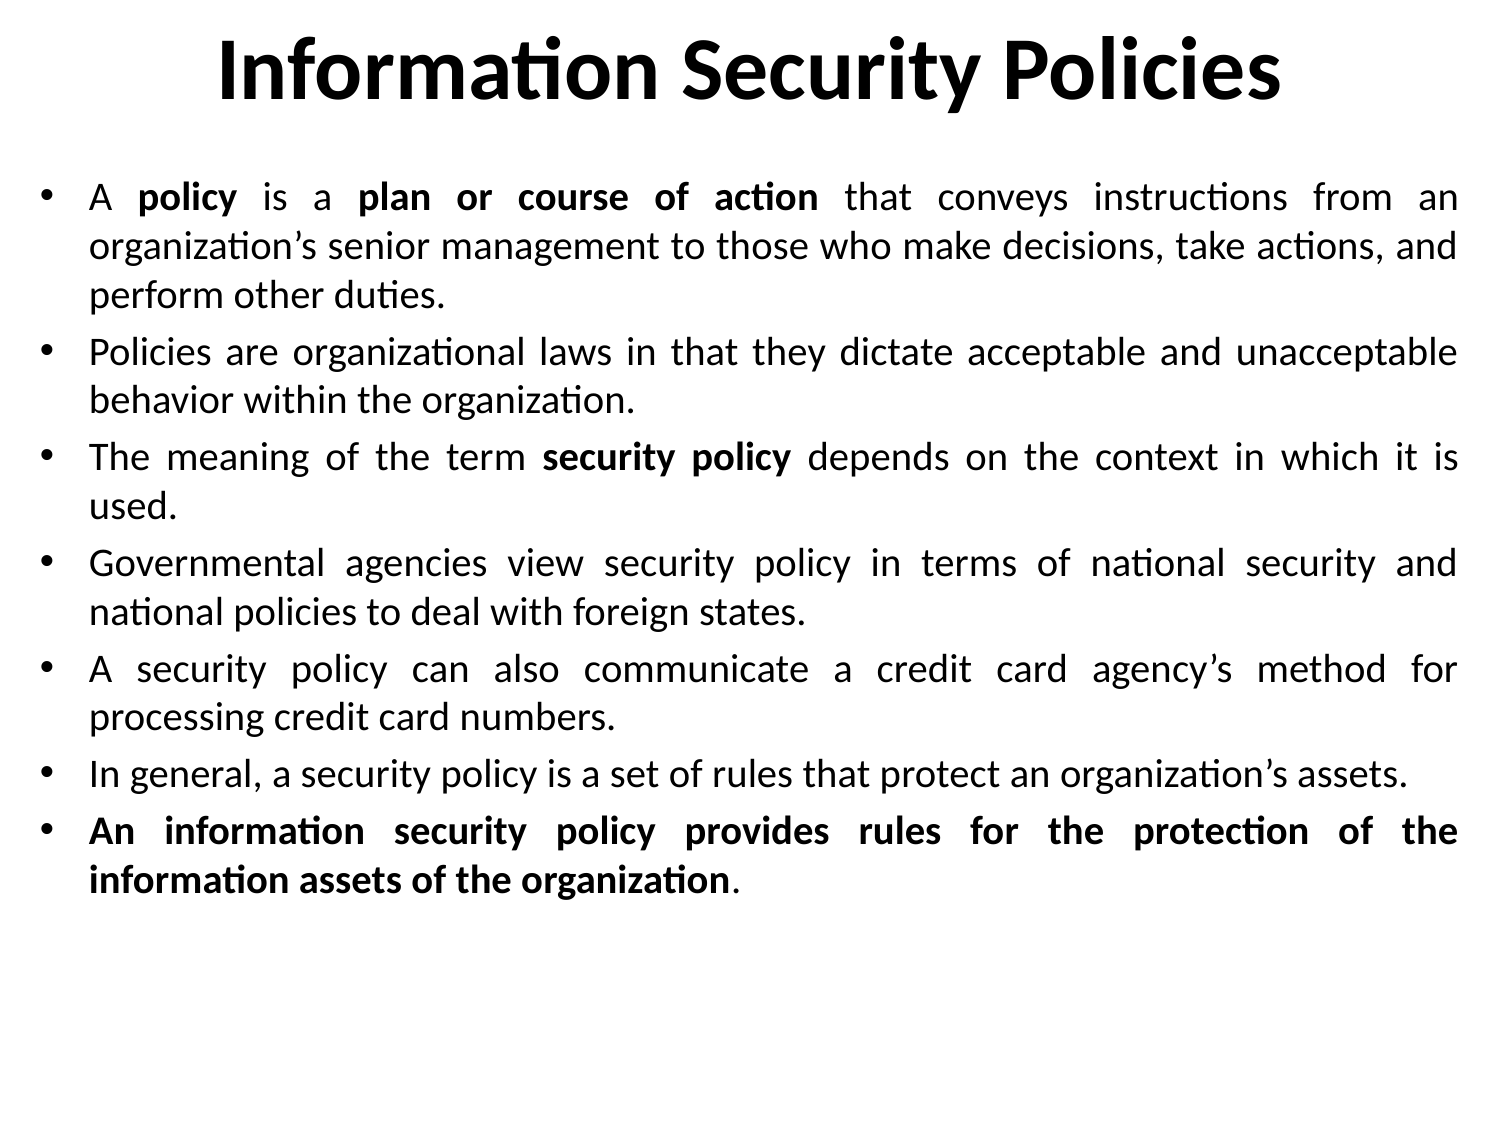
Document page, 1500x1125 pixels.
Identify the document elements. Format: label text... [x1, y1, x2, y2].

list A policy is a plan or course of action that conveys instructions from an organization’s senior management to those who make decisions, take actions, and perform other duties. Policies are organizational laws in that they dictate acceptable and unacceptable behavior within the organization. The meaning of the term security policy depends on the context in which it is used. Governmental agencies view security policy in terms of national security and national policies to deal with foreign states. A security policy can also communicate a credit card agency’s method for processing credit card numbers. In general, a security policy is a set of rules that protect an organization’s assets. An information security policy provides rules for the protection of the information assets of the organization. [24, 162, 1475, 1125]
title Information Security Policies [75, 1, 1425, 125]
